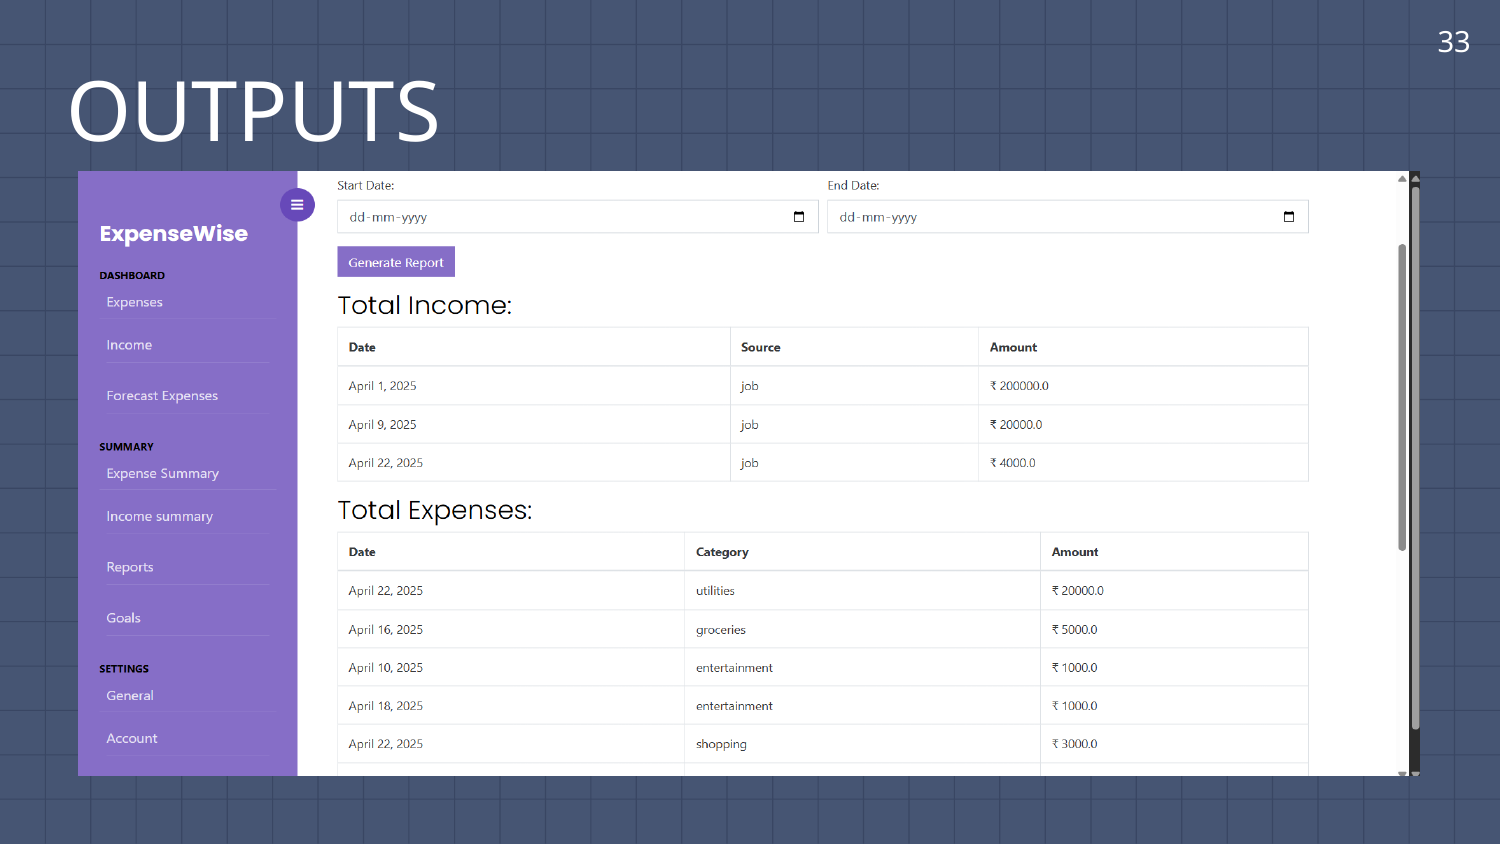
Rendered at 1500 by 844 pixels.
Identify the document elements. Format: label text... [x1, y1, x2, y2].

slide_number 33 [1408, 0, 1500, 88]
picture [77, 171, 1421, 776]
subtitle OUTPUTS [51, 42, 1210, 172]
